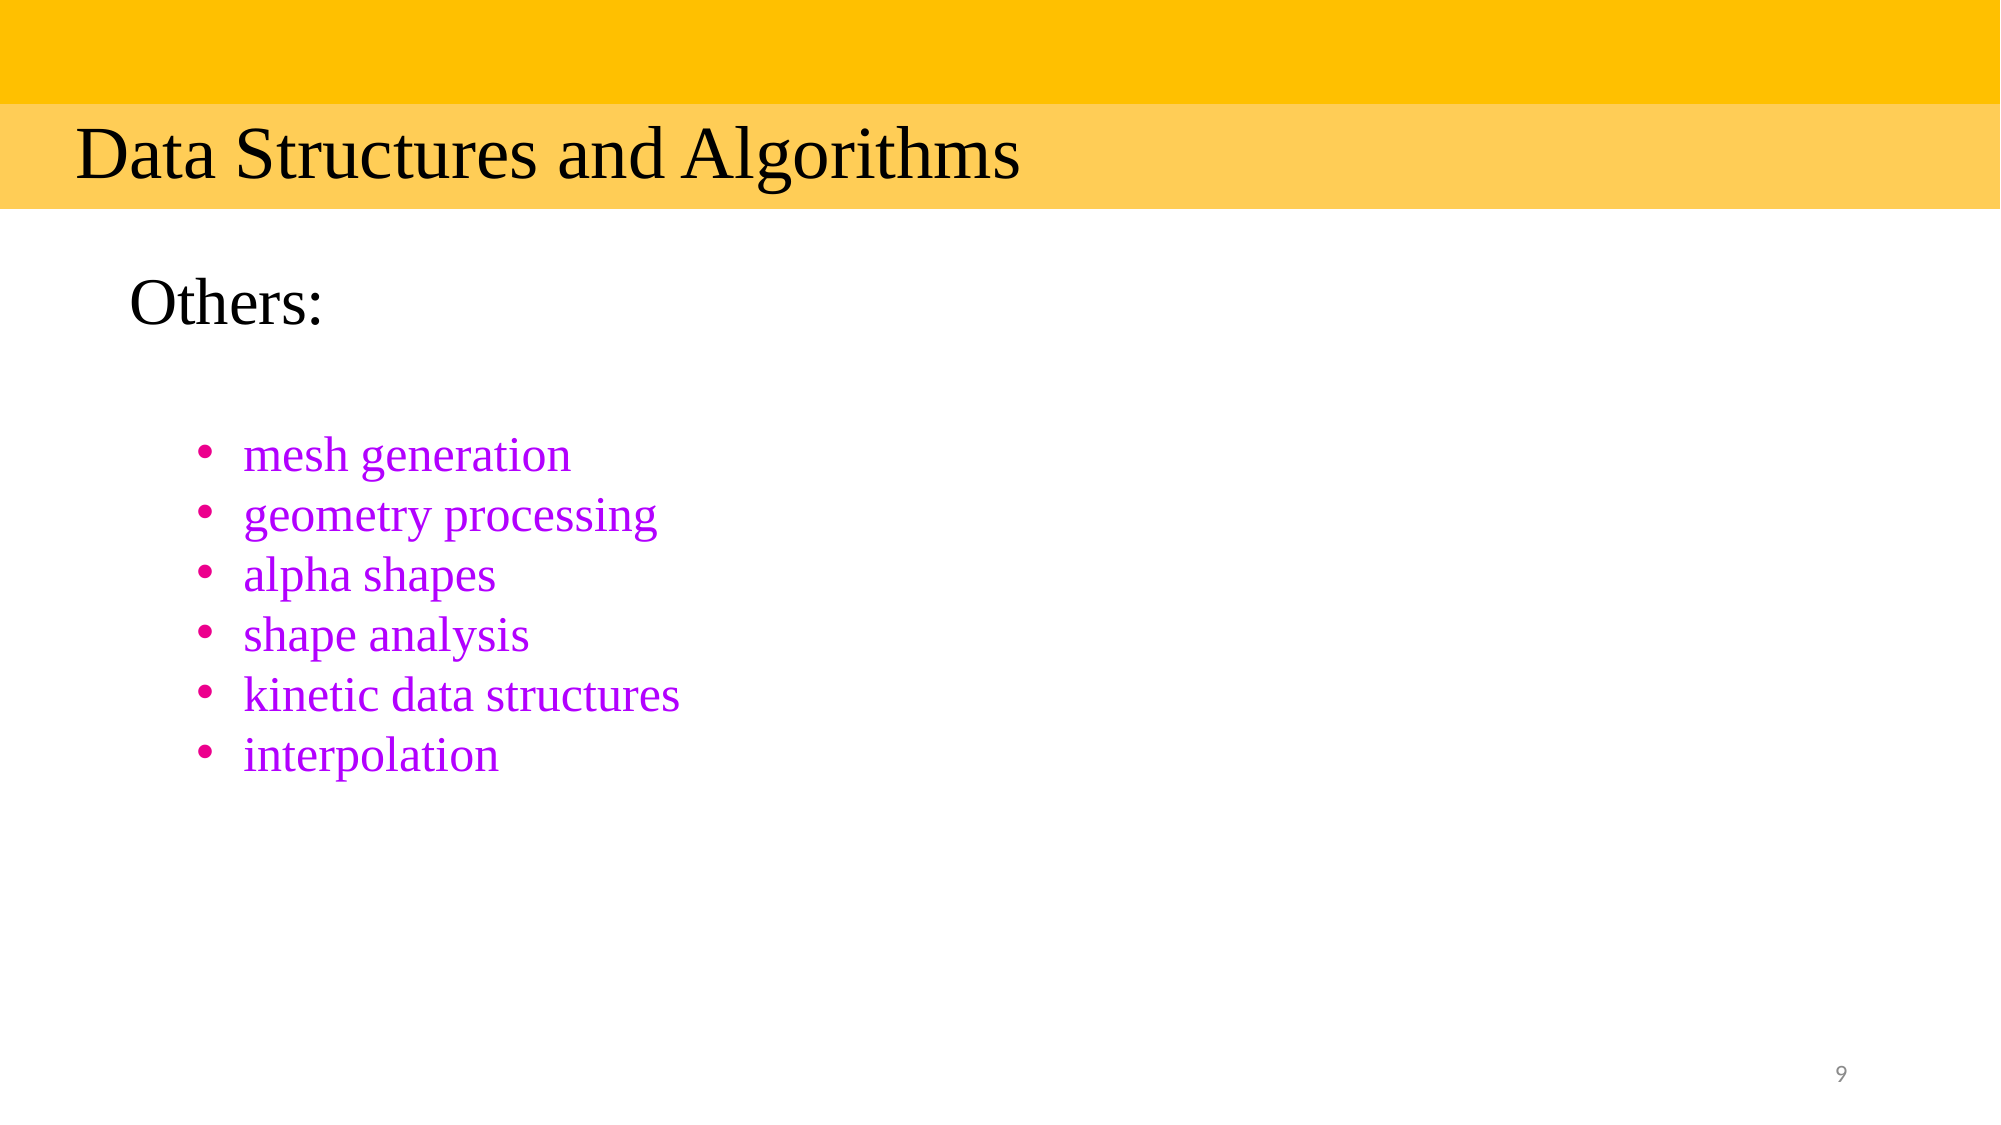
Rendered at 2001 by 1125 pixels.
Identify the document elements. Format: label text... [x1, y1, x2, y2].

slide_number 9 [1412, 1042, 1863, 1103]
table_header [0, 0, 2000, 104]
text_box Others: [114, 250, 1390, 346]
table_cell Data Structures and Algorithms [0, 104, 2000, 208]
text_box mesh generation geometry processing alpha shapes shape analysis kinetic data structures interpolation [181, 414, 1175, 789]
